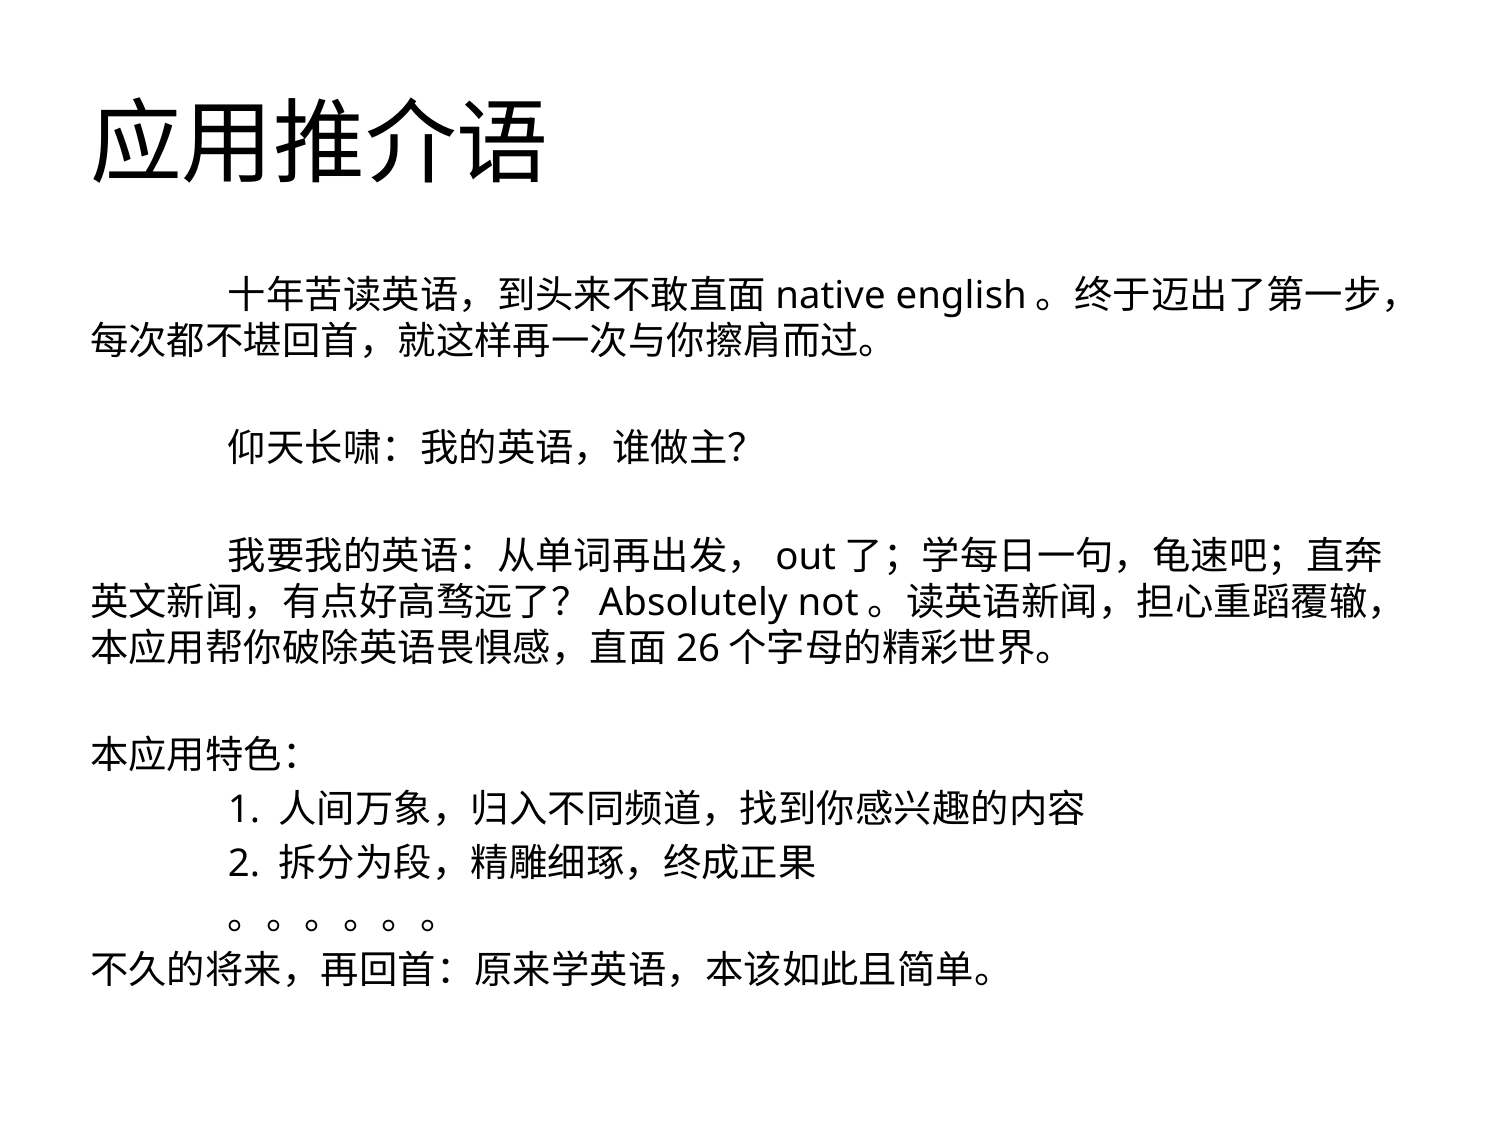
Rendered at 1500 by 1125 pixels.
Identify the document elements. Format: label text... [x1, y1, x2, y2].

title 应用推介语 [75, 45, 1425, 233]
list 十年苦读英语，到头来不敢直面native english。终于迈出了第一步，每次都不堪回首，就这样再一次与你擦肩而过。 仰天长啸：我的英语，谁做主？ 我要我的英语：从单词再出发，out了；学每日一句，龟速吧；直奔英文新闻，有点好高骛远了？Absolutely not。读英语新闻，担心重蹈覆辙，本应用帮你破除英语畏惧感，直面26个字母的精彩世界。 本应用特色： 1. 人间万象，归入不同频道，找到你感兴趣的内容 2. 拆分为段，精雕细琢，终成正果 。。。。。。 不久的将来，再回首：原来学英语，本该如此且简单。 [75, 262, 1425, 1005]
